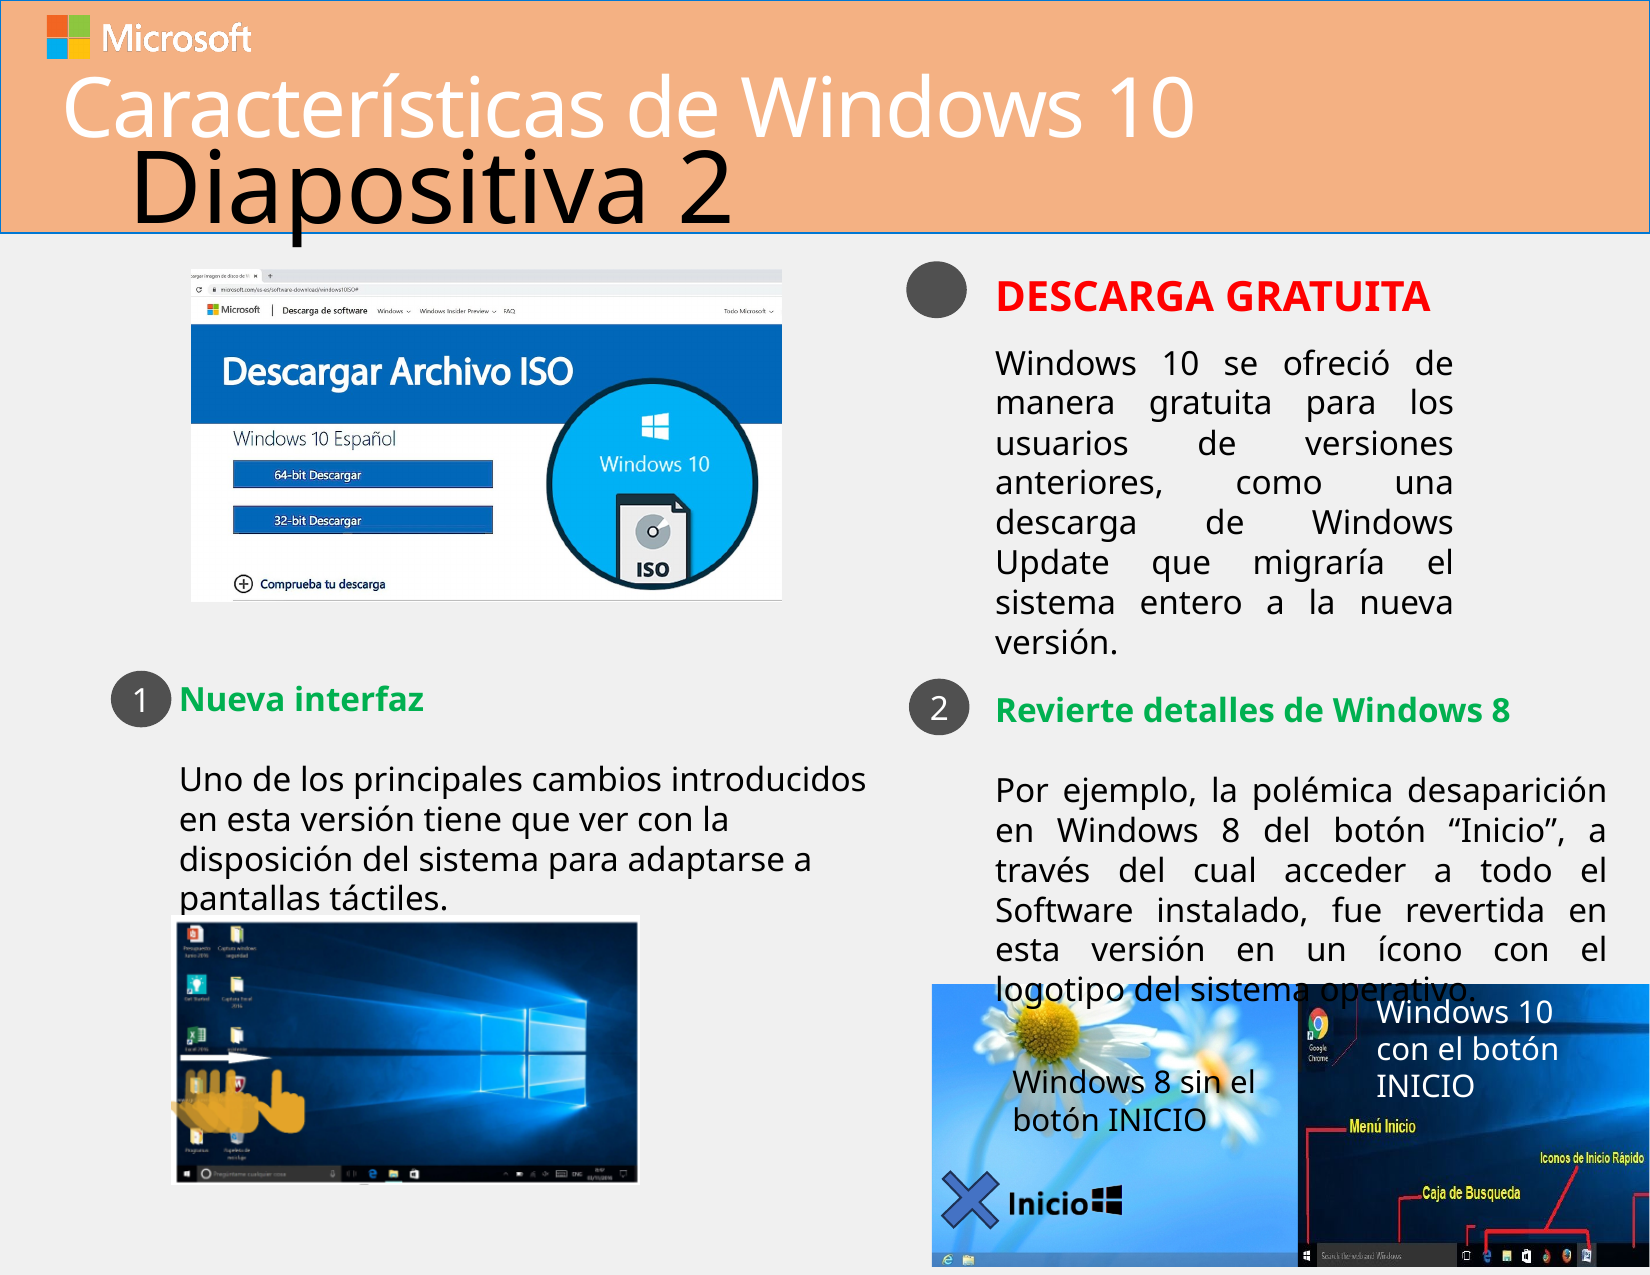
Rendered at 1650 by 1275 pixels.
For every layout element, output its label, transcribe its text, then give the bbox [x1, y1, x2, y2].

picture [46, 15, 251, 59]
picture [191, 269, 782, 602]
text_box Nueva interfaz Uno de los principales cambios introducidos en esta versión tiene que ver con la disposición del sistema para adaptarse a pantallas táctiles. [163, 670, 894, 1083]
picture [171, 915, 640, 1185]
text_box DESCARGA GRATUITA [980, 237, 1558, 328]
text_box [908, 259, 965, 320]
title Diapositiva 2 [113, 67, 1537, 315]
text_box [910, 676, 968, 738]
text_box Revierte detalles de Windows 8 Por ejemplo, la polémica desaparición en Windows 8 del botón “Inicio”, a través del cual acceder a todo el Software instalado, fue revertida en esta versión en un ícono con el logotipo del sistema operativo. [980, 681, 1624, 984]
text_box Windows 10 se ofreció de manera gratuita para los usuarios de versiones anteriores, como una descarga de Windows Update que migraría el sistema entero a la nueva versión. [980, 334, 1470, 669]
text_box Características de Windows 10 [46, 58, 1266, 164]
text_box [0, 0, 1650, 234]
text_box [931, 984, 1650, 1268]
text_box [112, 668, 170, 730]
